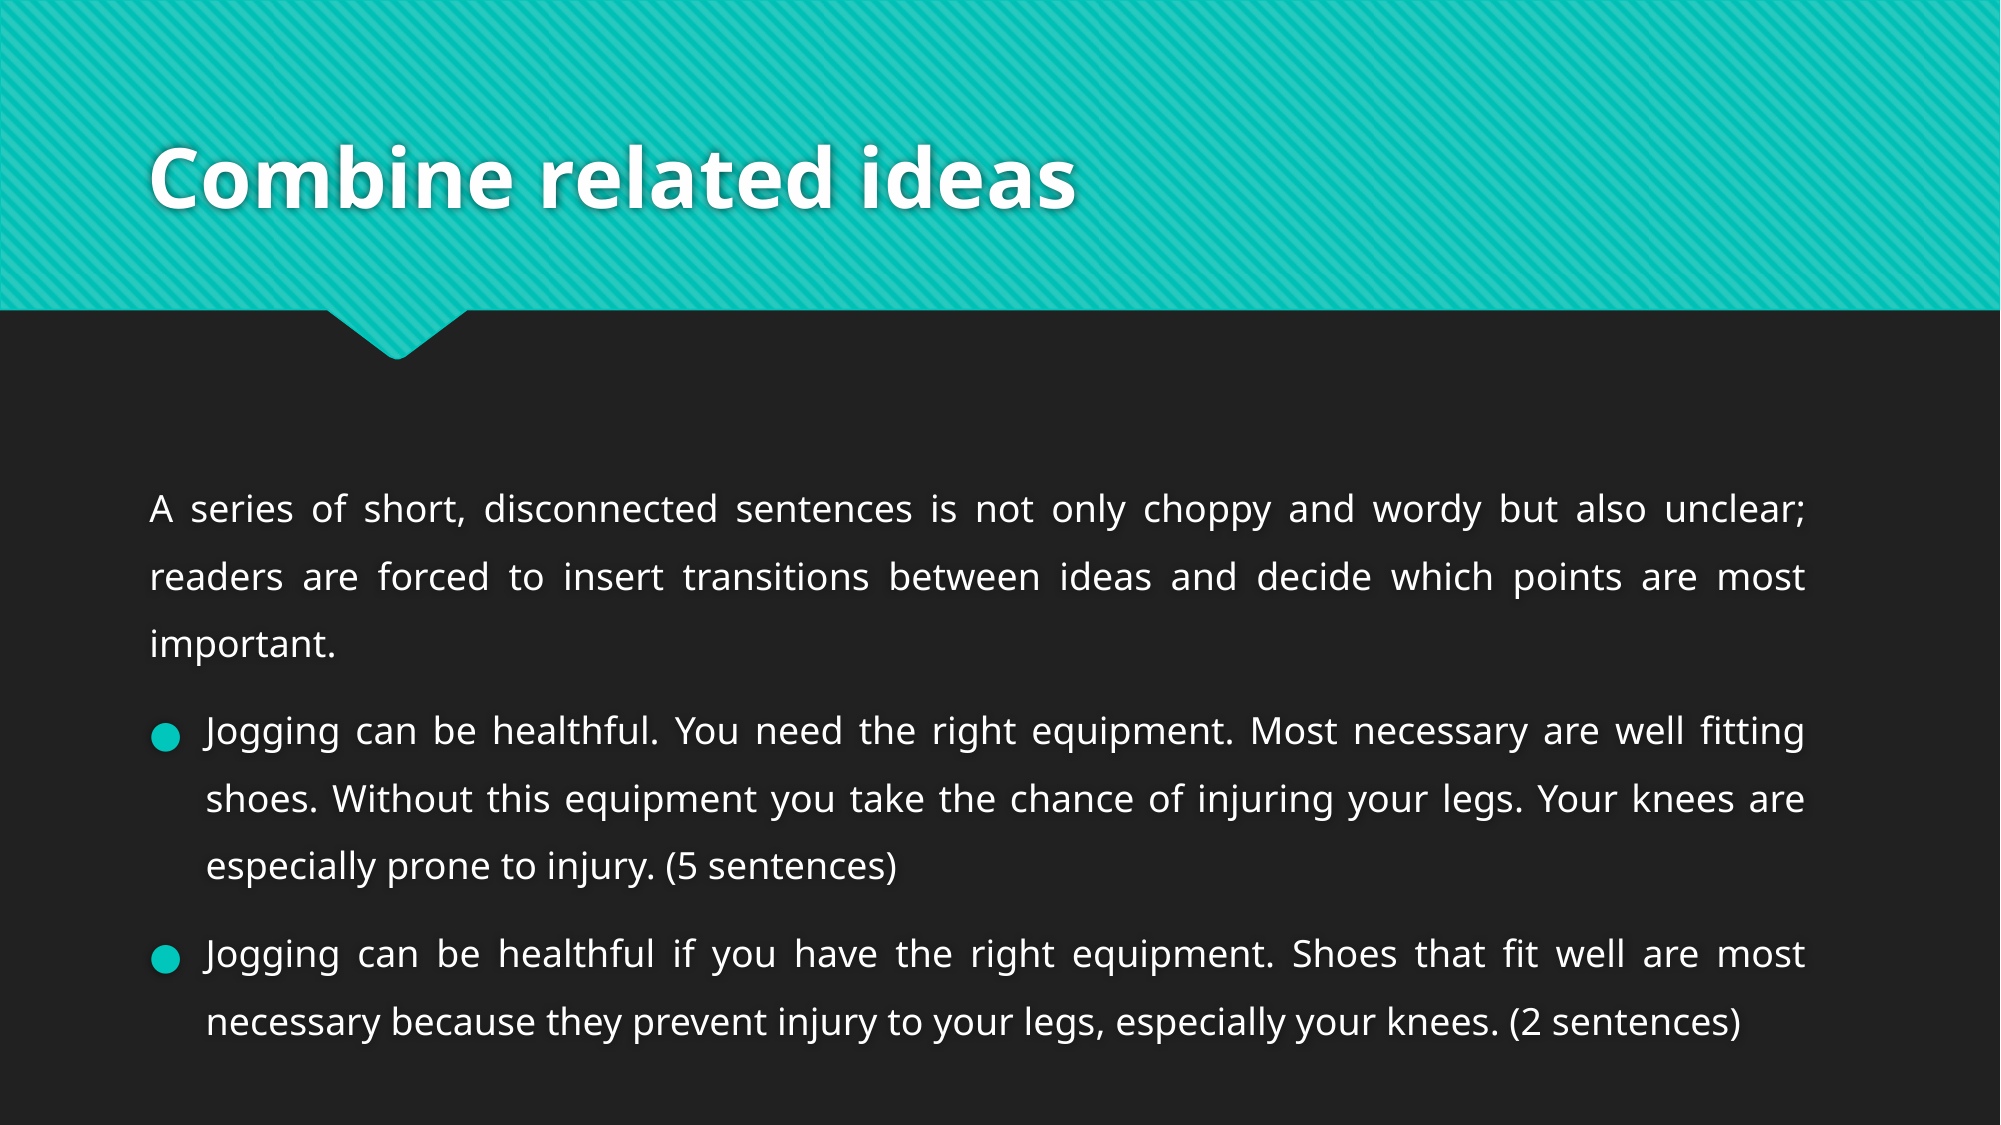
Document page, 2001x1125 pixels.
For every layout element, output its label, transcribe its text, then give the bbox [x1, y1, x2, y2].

list A series of short, disconnected sentences is not only choppy and wordy but also unclear; readers are forced to insert transitions between ideas and decide which points are most important. Jogging can be healthful. You need the right equipment. Most necessary are well fitting shoes. Without this equipment you take the chance of injuring your legs. Your knees are especially prone to injury. (5 sentences) Jogging can be healthful if you have the right equipment. Shoes that fit well are most necessary because they prevent injury to your legs, especially your knees. (2 sentences) [134, 455, 1823, 1097]
picture [1, 1, 1999, 357]
title Combine related ideas [132, 73, 1868, 233]
